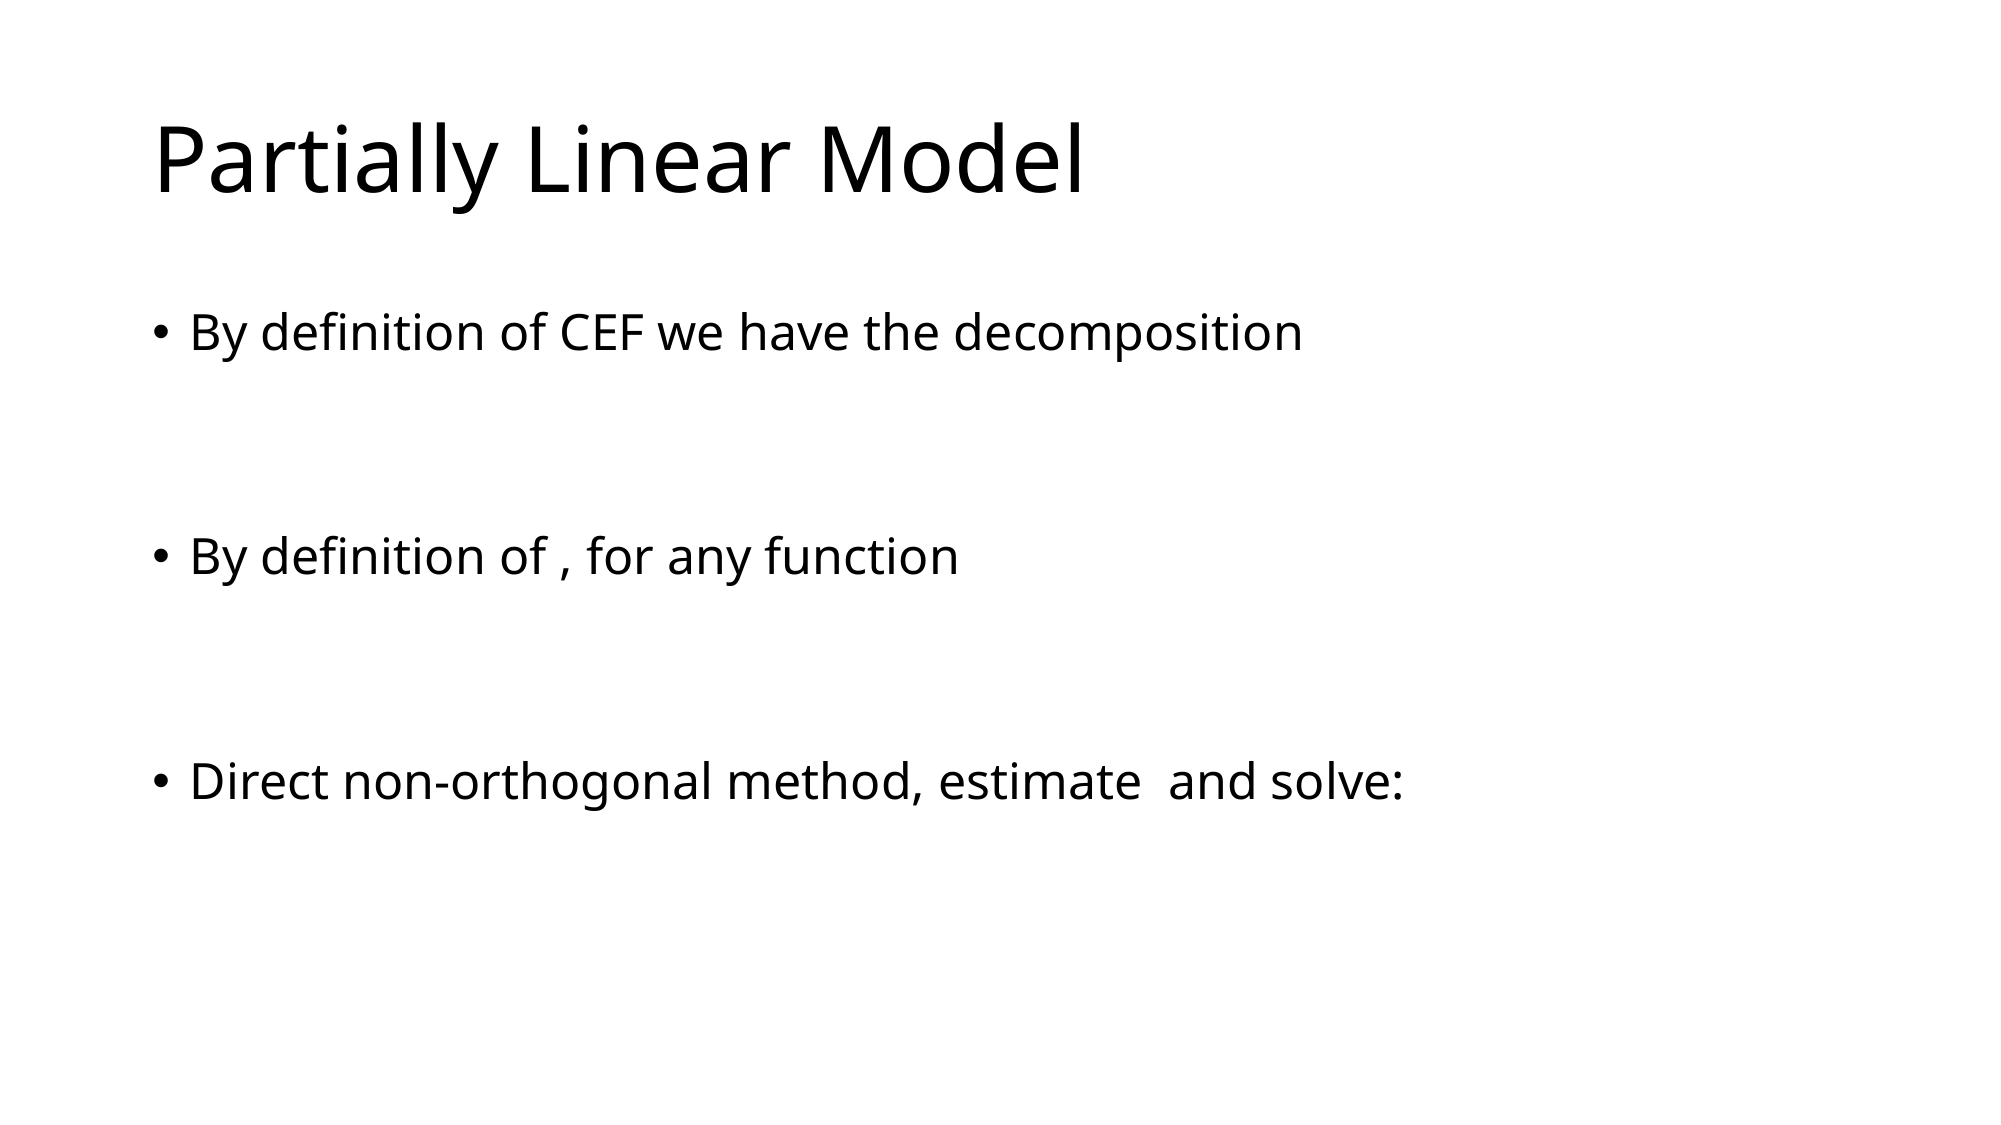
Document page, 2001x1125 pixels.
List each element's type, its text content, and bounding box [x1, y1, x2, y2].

title Partially Linear Model [137, 53, 1863, 272]
